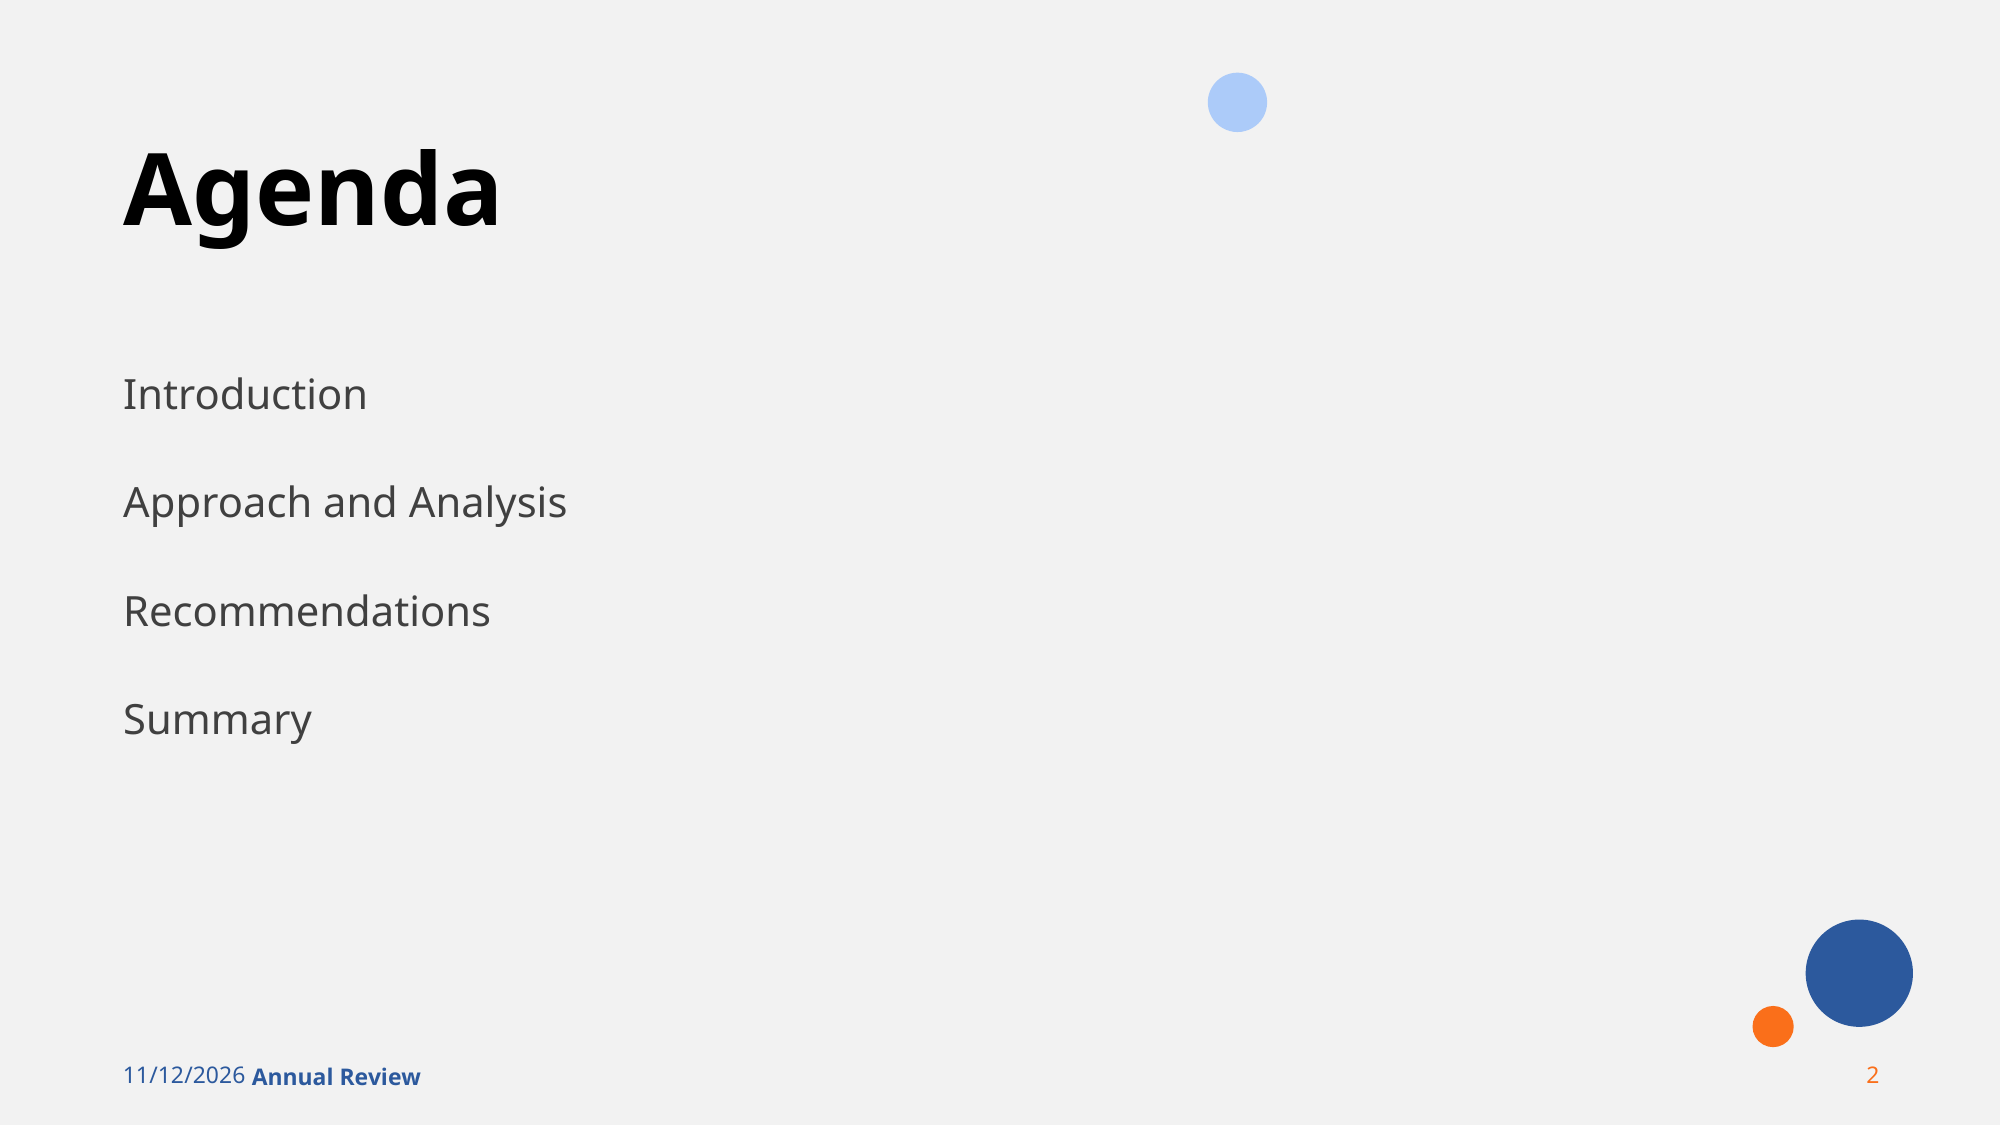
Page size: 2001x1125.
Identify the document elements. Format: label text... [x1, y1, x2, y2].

title Agenda [108, 132, 810, 269]
list Introduction Approach and Analysis Recommendations Summary [108, 335, 810, 920]
